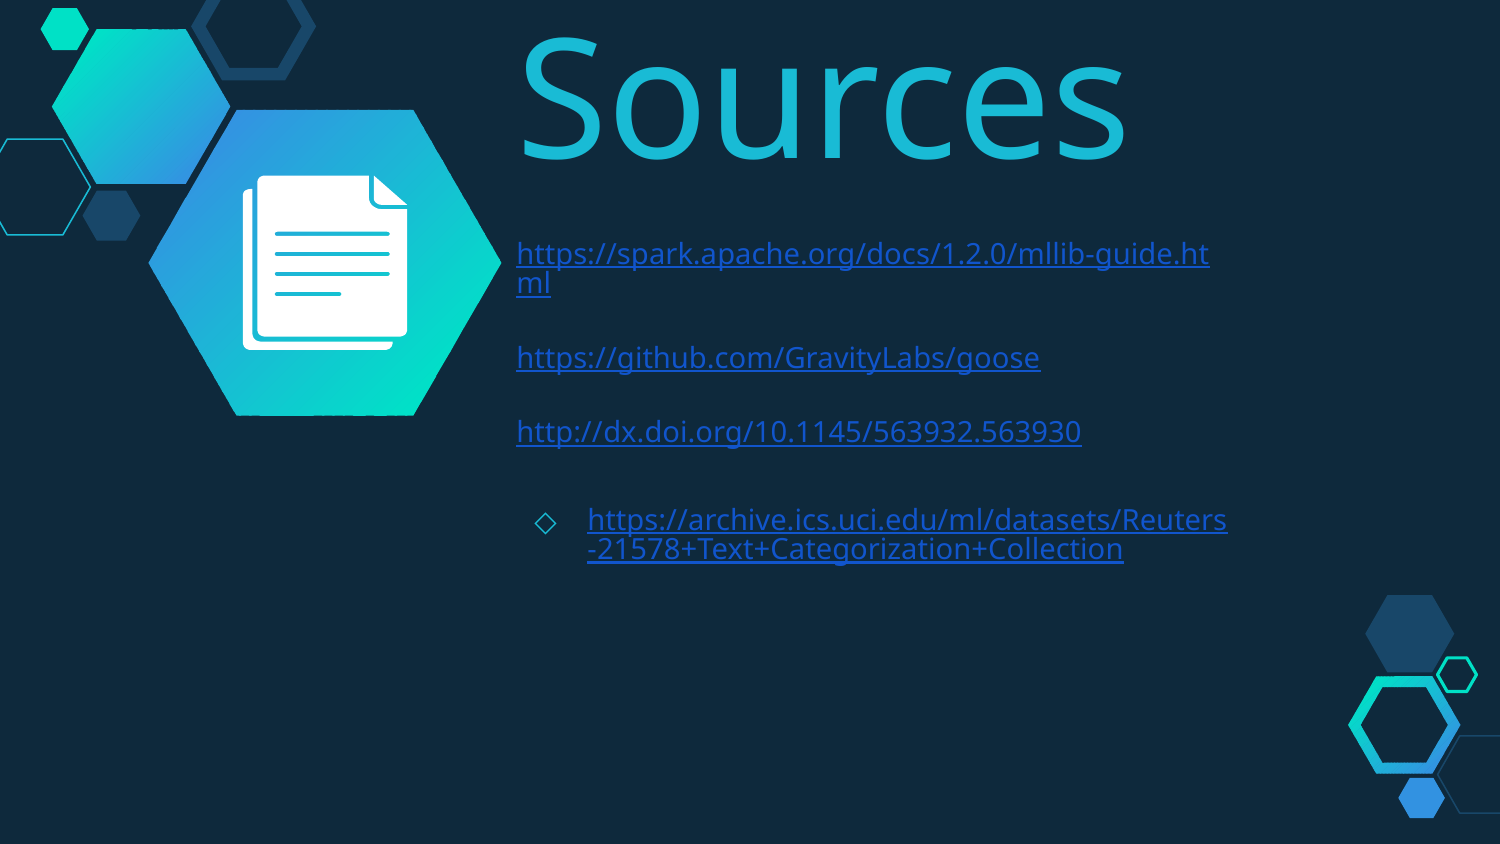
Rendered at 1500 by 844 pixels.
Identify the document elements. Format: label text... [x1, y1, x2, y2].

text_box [242, 175, 408, 351]
title Sources [501, 16, 1250, 207]
list https://spark.apache.org/docs/1.2.0/mllib-guide.html https://github.com/GravityLabs/goose http://dx.doi.org/10.1145/563932.563930 https://archive.ics.uci.edu/ml/datasets/Reuters-21578+Text+Categorization+Collection [501, 219, 1250, 624]
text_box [148, 109, 502, 416]
